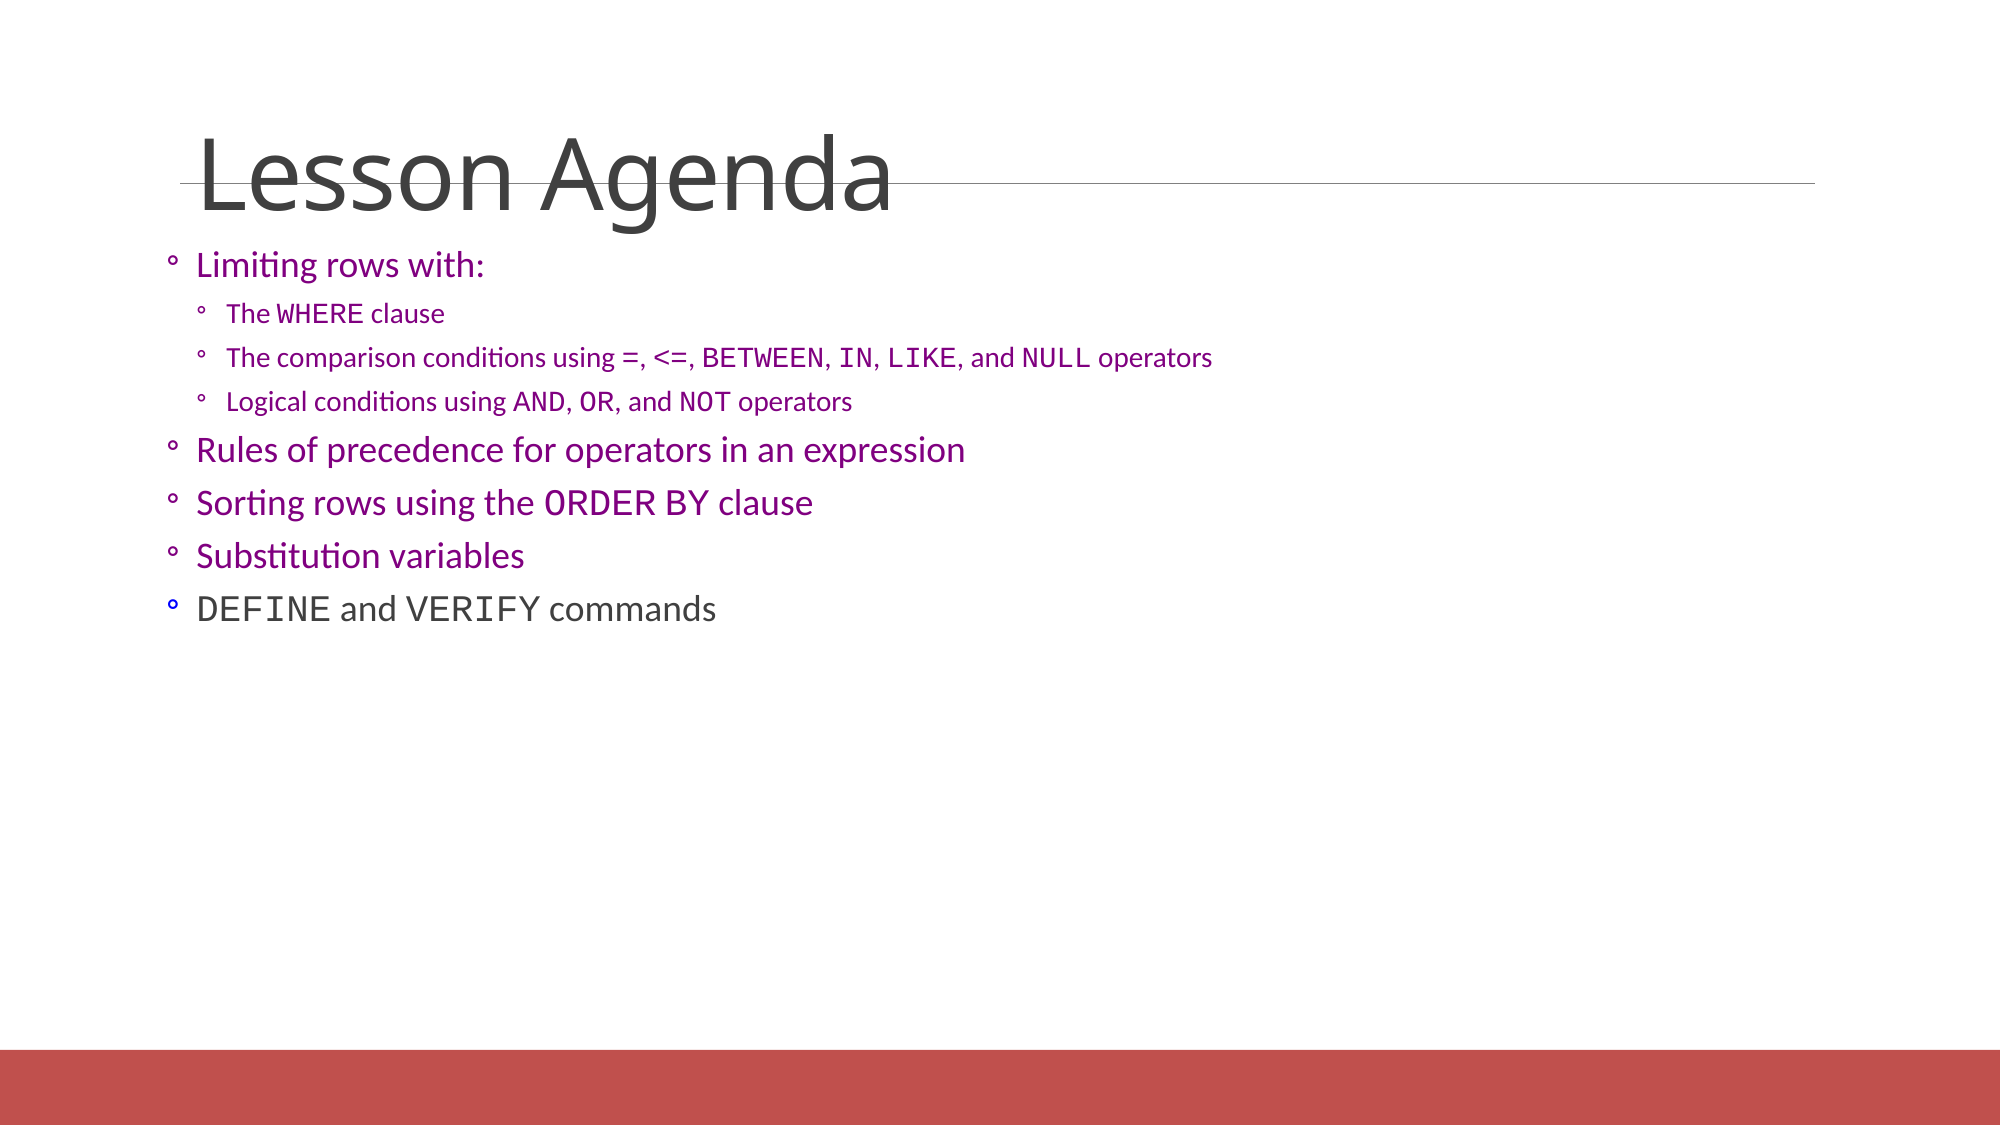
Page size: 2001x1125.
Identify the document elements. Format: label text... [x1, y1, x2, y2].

list Limiting rows with: The WHERE clause The comparison conditions using =, <=, BETWEEN, IN, LIKE, and NULL operators Logical conditions using AND, OR, and NOT operators Rules of precedence for operators in an expression Sorting rows using the ORDER BY clause Substitution variables DEFINE and VERIFY commands [133, 237, 1866, 791]
title Lesson Agenda [180, 0, 1830, 237]
